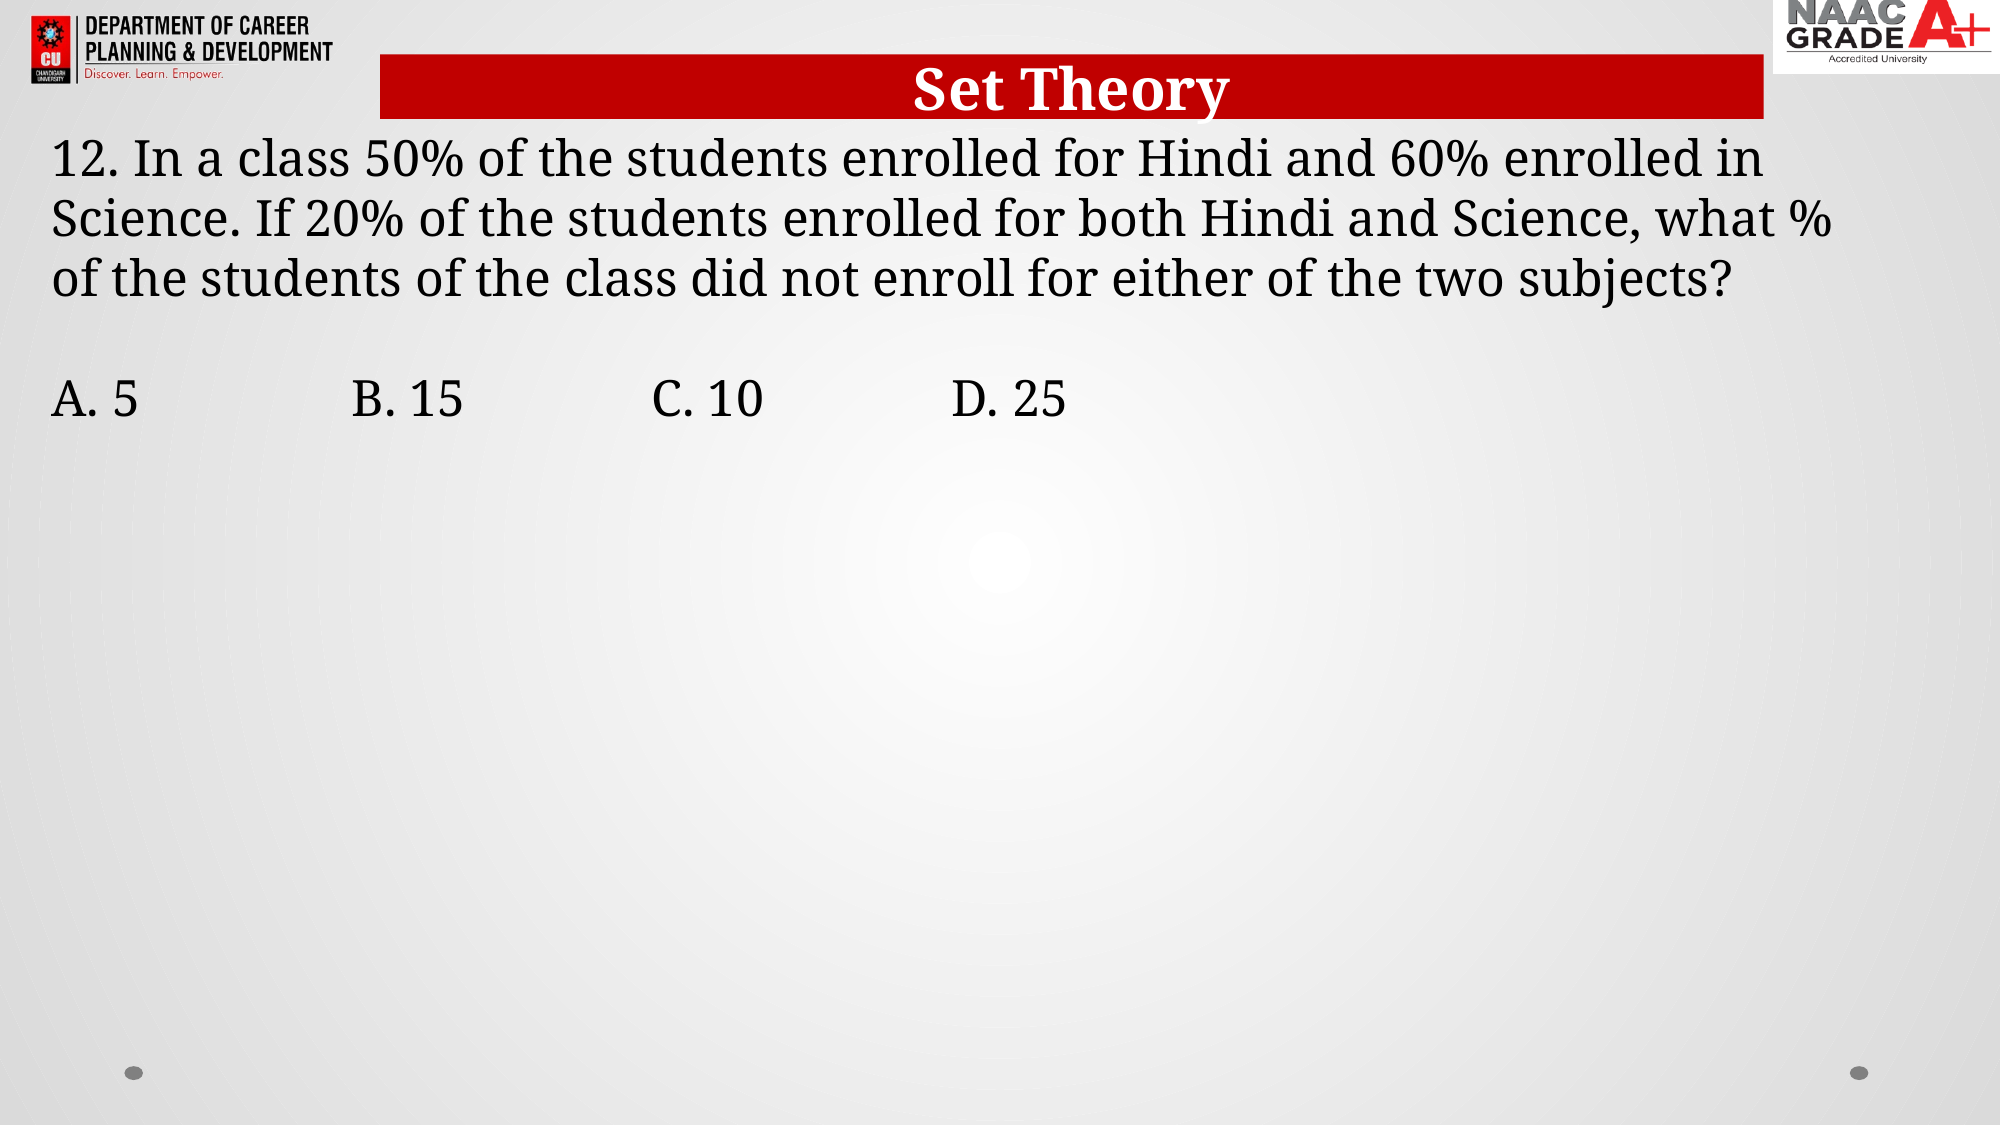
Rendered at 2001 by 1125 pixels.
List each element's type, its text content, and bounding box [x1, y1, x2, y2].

picture [1772, 0, 2000, 74]
picture [23, 0, 349, 100]
text_box Set Theory [378, 52, 1766, 121]
text_box 12. In a class 50% of the students enrolled for Hindi and 60% enrolled in Science. If 20% of the students enrolled for both Hindi and Science, what % of the students of the class did not enroll for either of the two subjects? A. 5 B. 15 C. 10 D. 25 [36, 118, 1856, 434]
